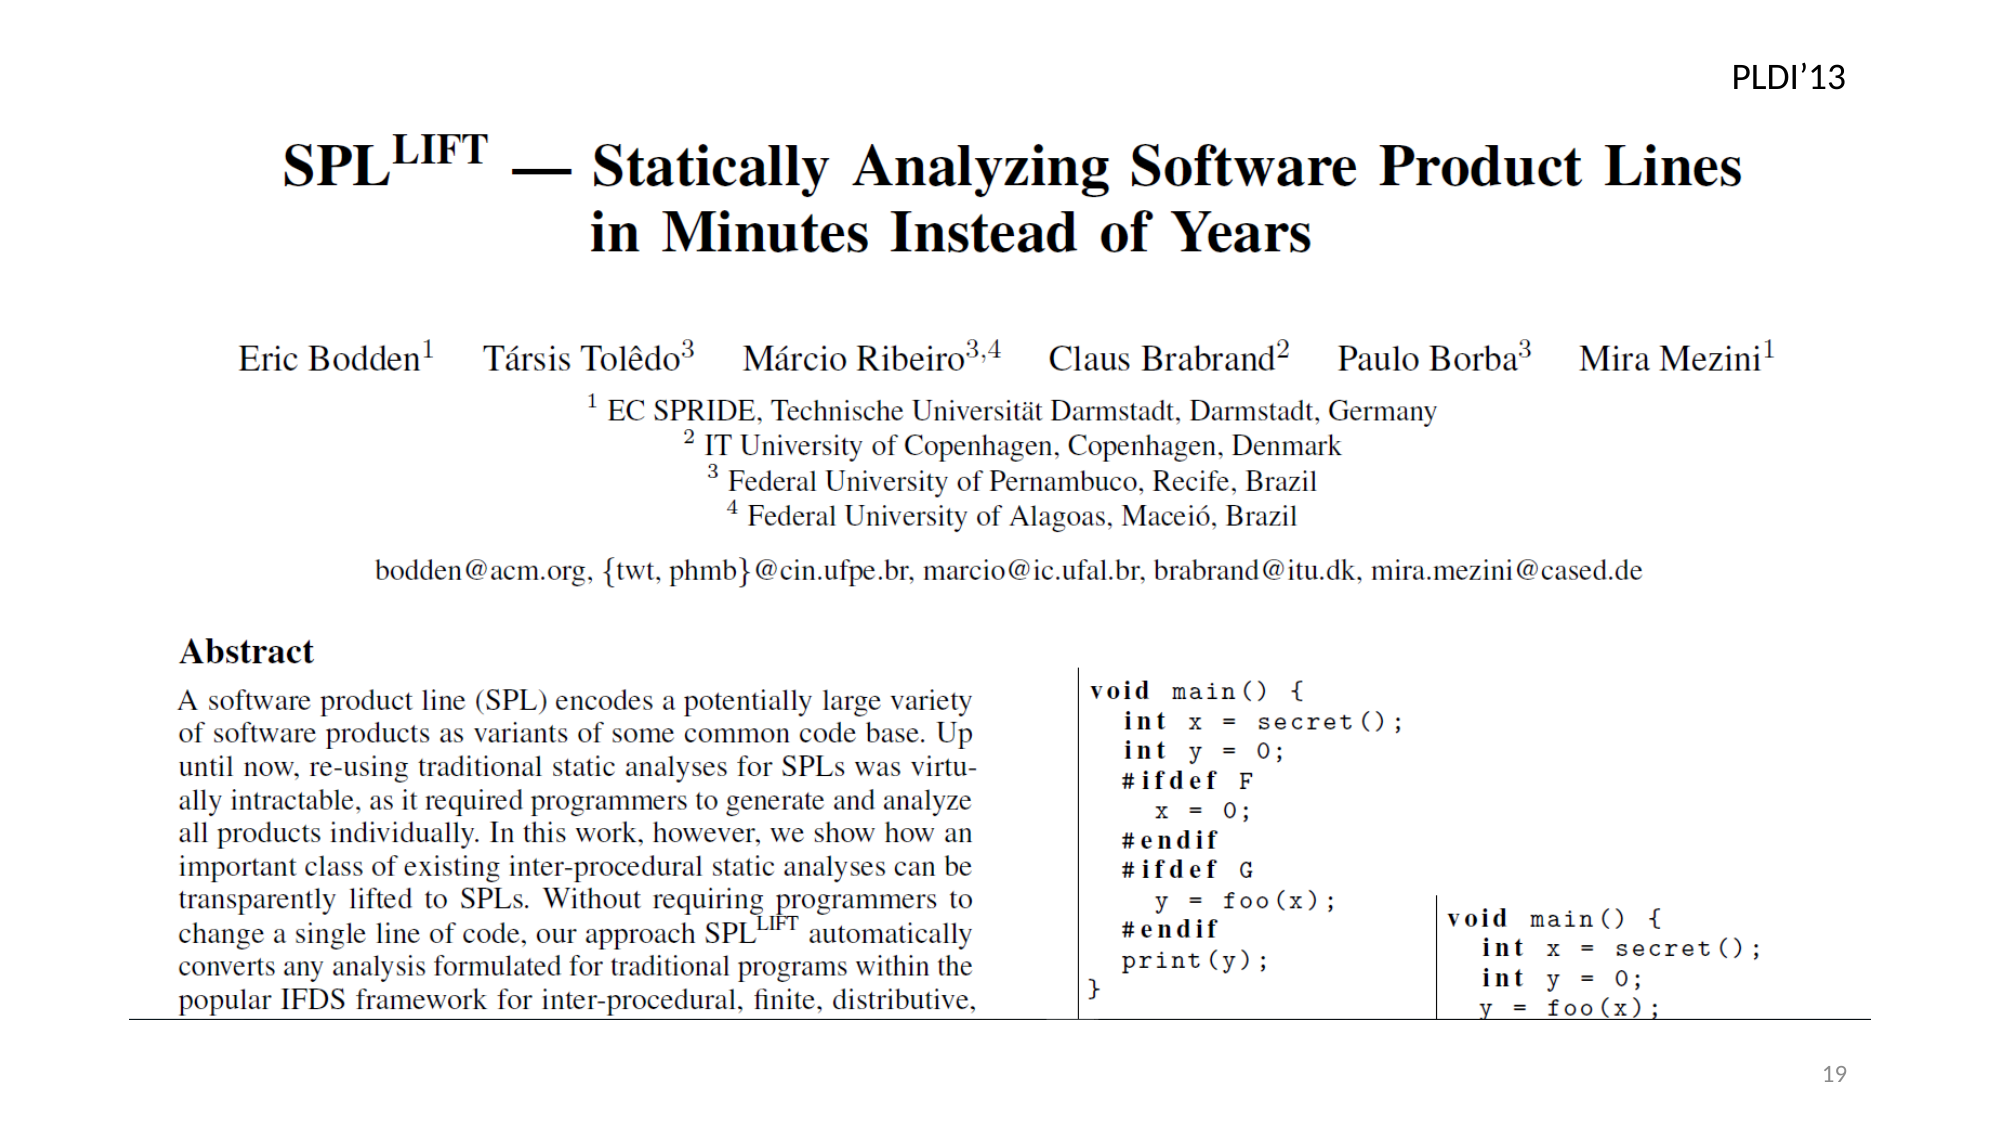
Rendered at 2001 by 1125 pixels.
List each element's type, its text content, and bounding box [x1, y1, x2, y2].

picture [129, 105, 1871, 1020]
slide_number 19 [1412, 1042, 1863, 1103]
text_box PLDI’13 [1716, 44, 1862, 105]
